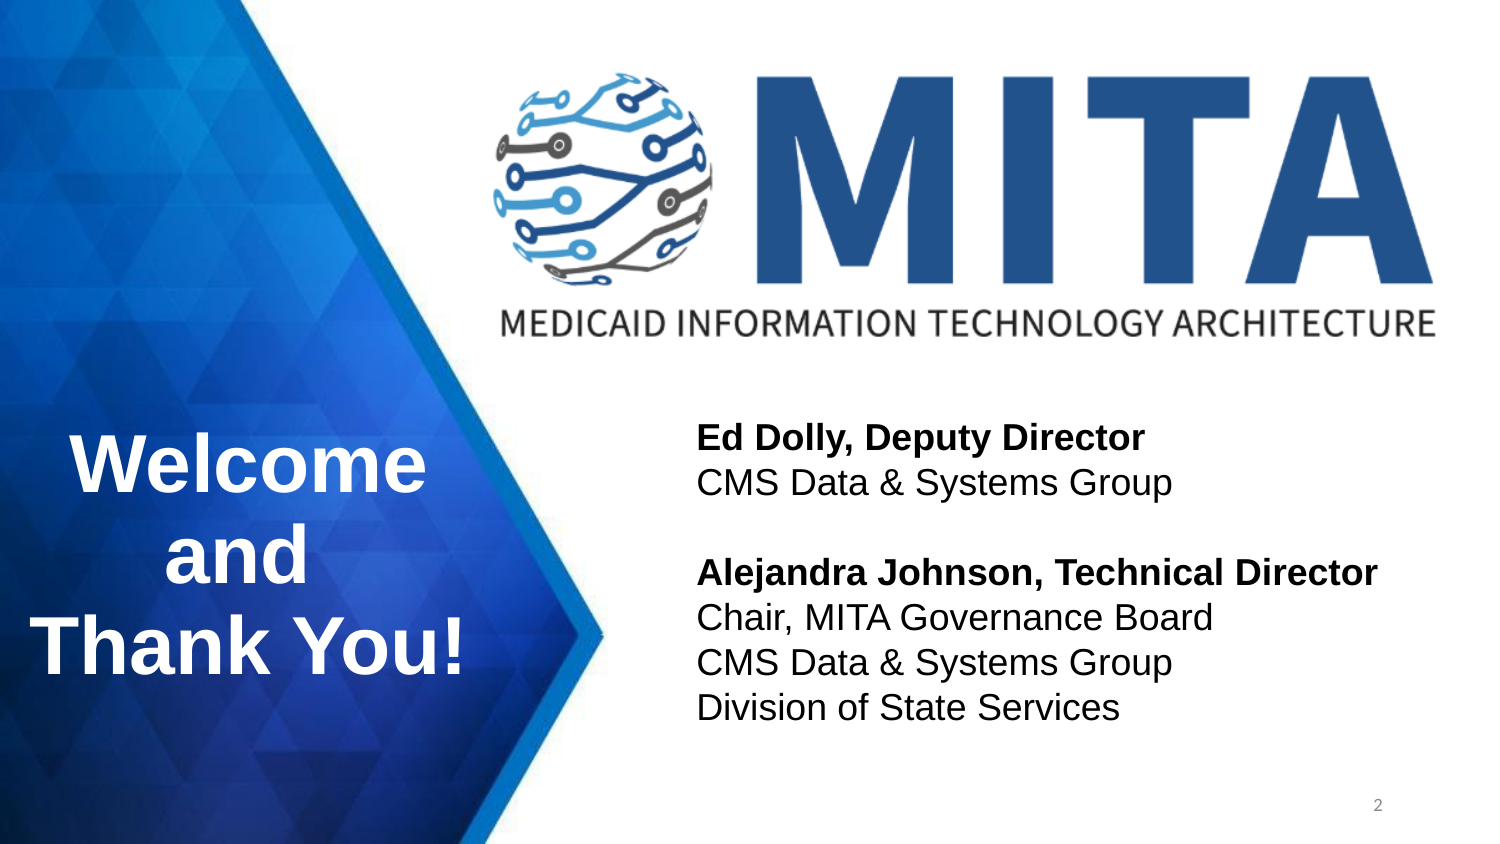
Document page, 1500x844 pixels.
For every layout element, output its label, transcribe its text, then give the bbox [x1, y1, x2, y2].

text_box Ed Dolly, Deputy Director CMS Data & Systems Group Alejandra Johnson, Technical Director Chair, MITA Governance Board CMS Data & Systems Group Division of State Services [681, 405, 1425, 781]
slide_number 2 [1357, 795, 1392, 844]
picture [0, 0, 1470, 844]
title Welcome and Thank You! [0, 405, 497, 691]
